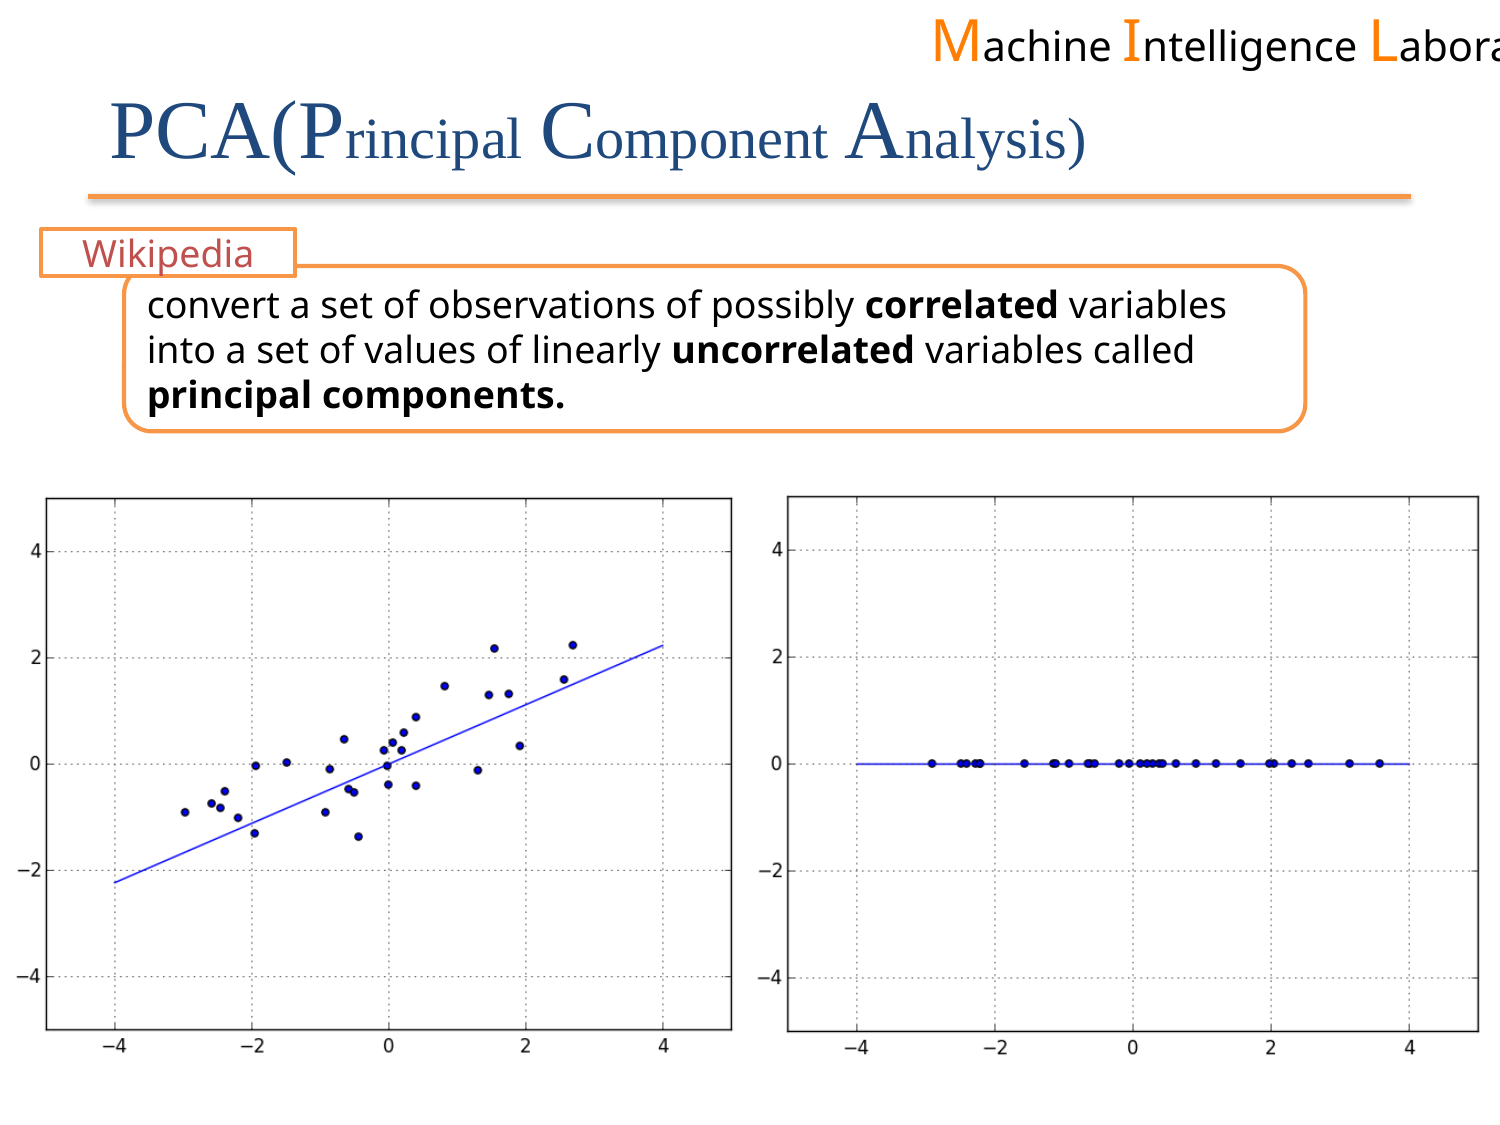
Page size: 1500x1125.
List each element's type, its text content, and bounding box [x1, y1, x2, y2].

text_box convert a set of observations of possibly correlated variables into a set of values of linearly uncorrelated variables called principal components. [121, 263, 1308, 434]
text_box Wikipedia [39, 227, 297, 278]
title PCA(Principal Component Analysis) [93, 41, 1407, 183]
picture [0, 475, 1500, 1081]
